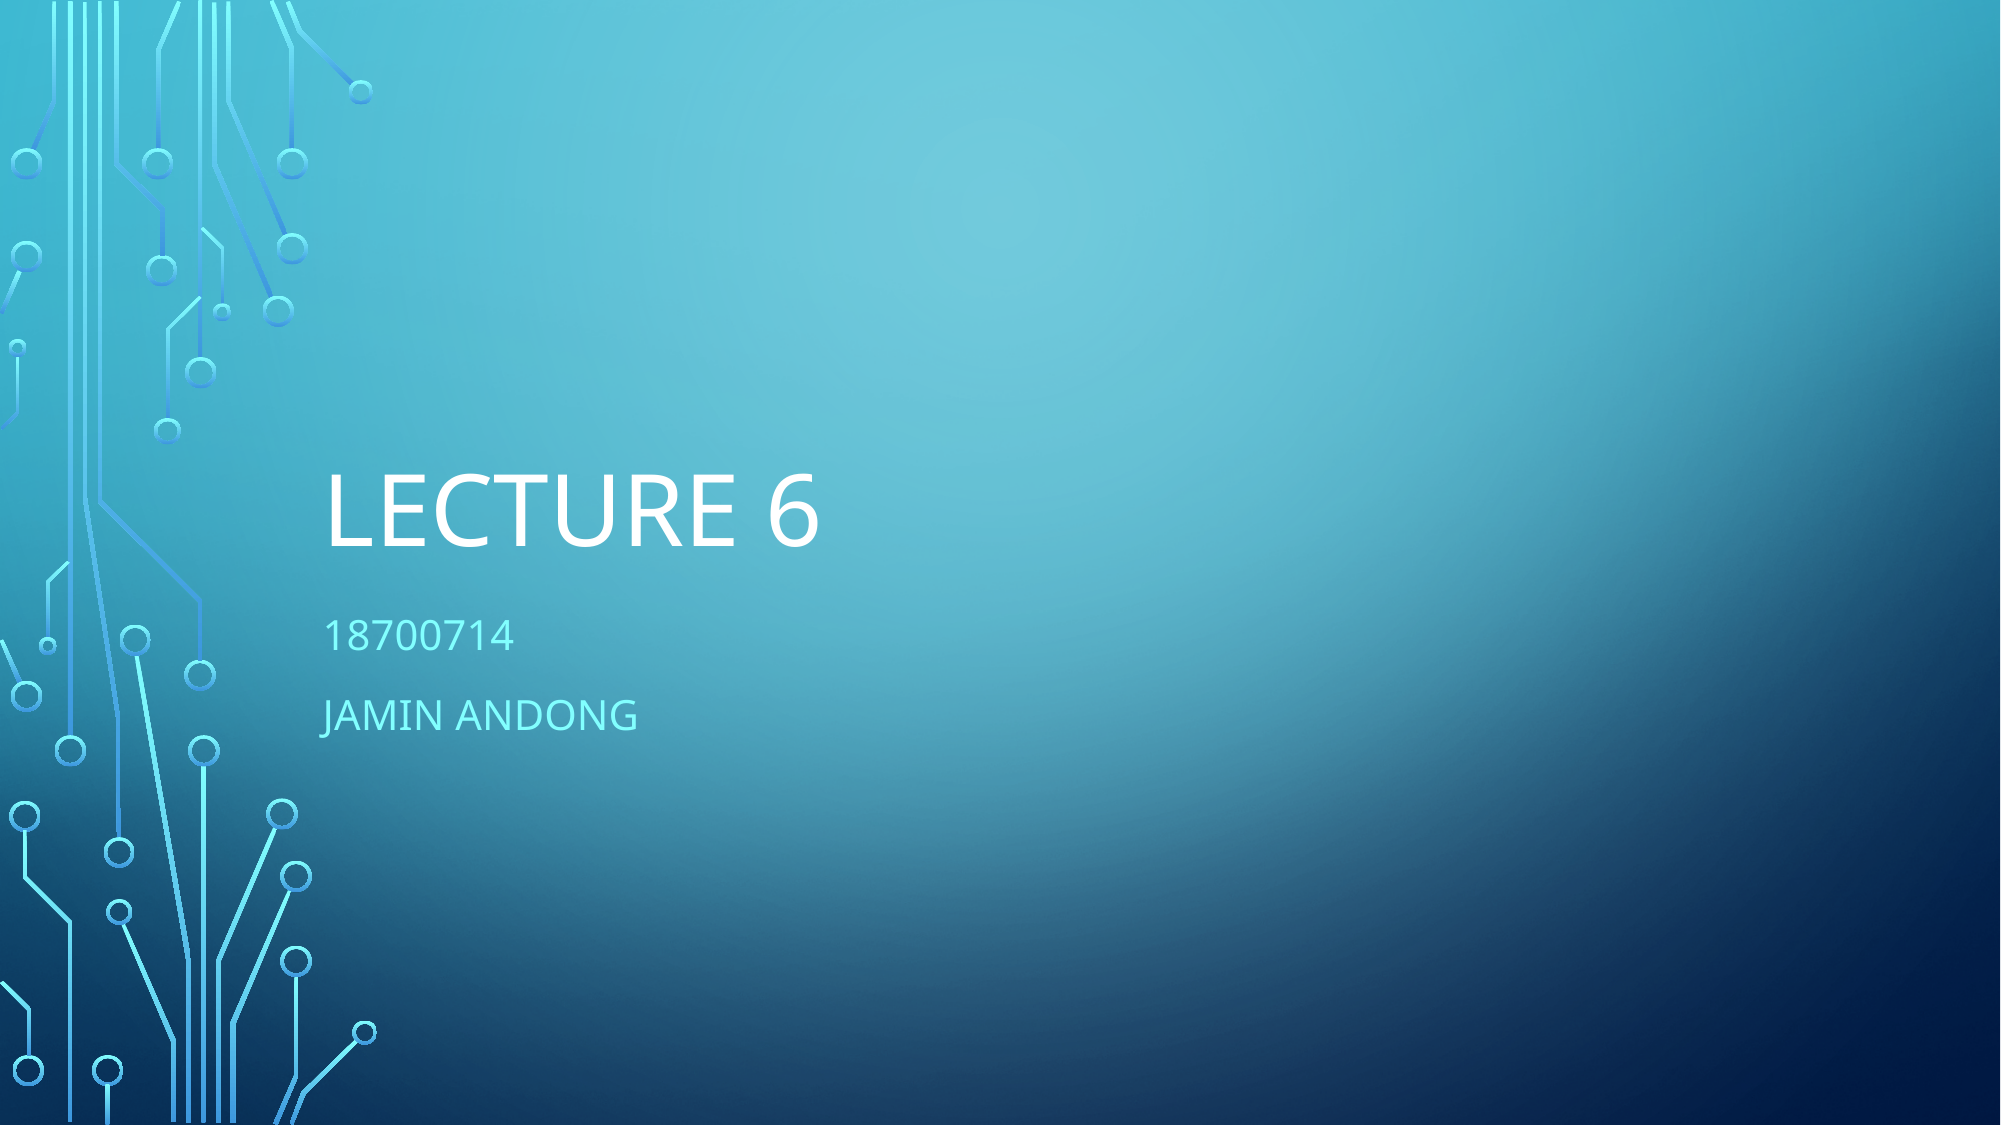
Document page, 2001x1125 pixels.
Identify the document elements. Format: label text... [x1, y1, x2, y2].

title Lecture 6 [307, 184, 1750, 576]
subtitle 18700714 Jamin andong [307, 590, 1750, 863]
